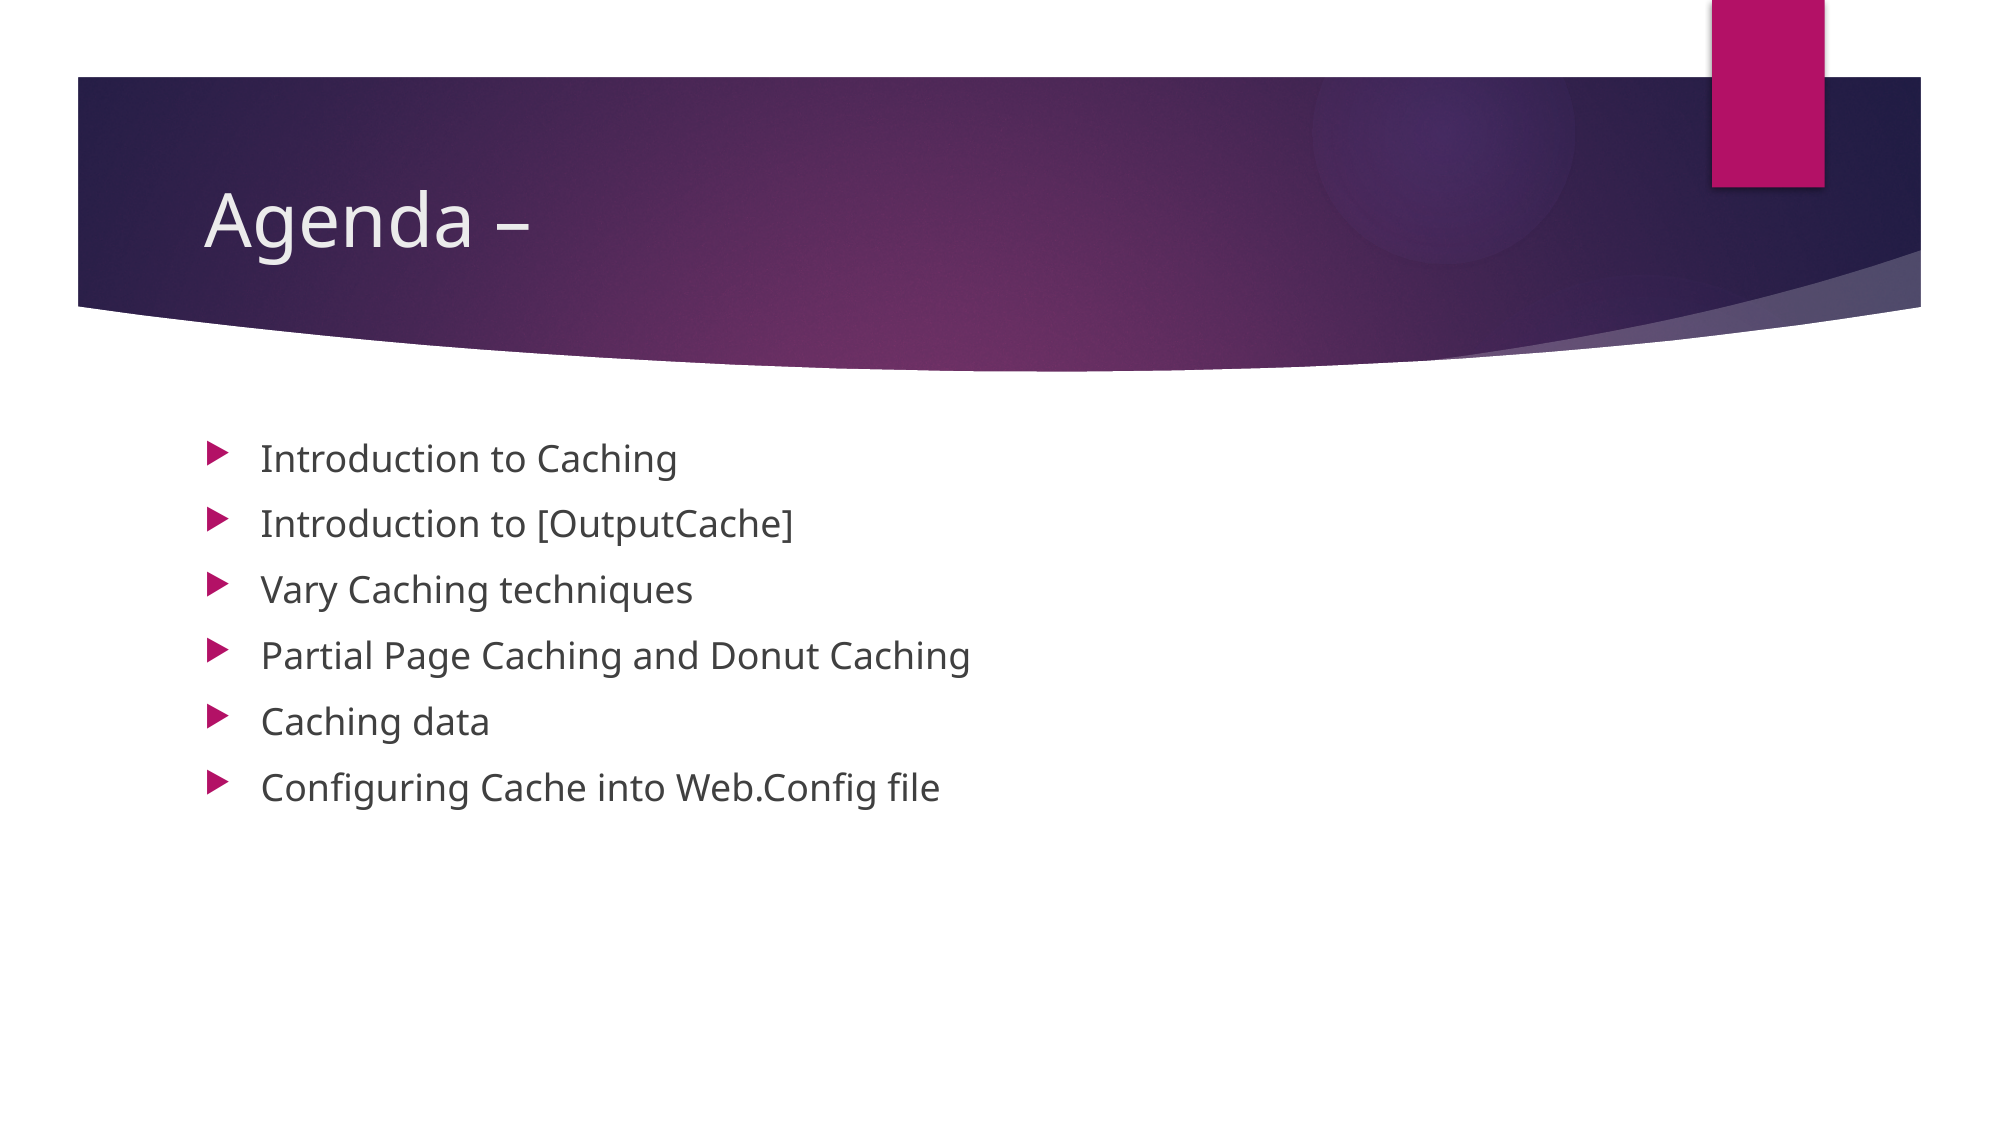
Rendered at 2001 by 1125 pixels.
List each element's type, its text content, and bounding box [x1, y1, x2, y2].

list Introduction to Caching Introduction to [OutputCache] Vary Caching techniques Partial Page Caching and Donut Caching Caching data Configuring Cache into Web.Config file [189, 427, 1638, 1070]
title Agenda – [189, 159, 1627, 276]
